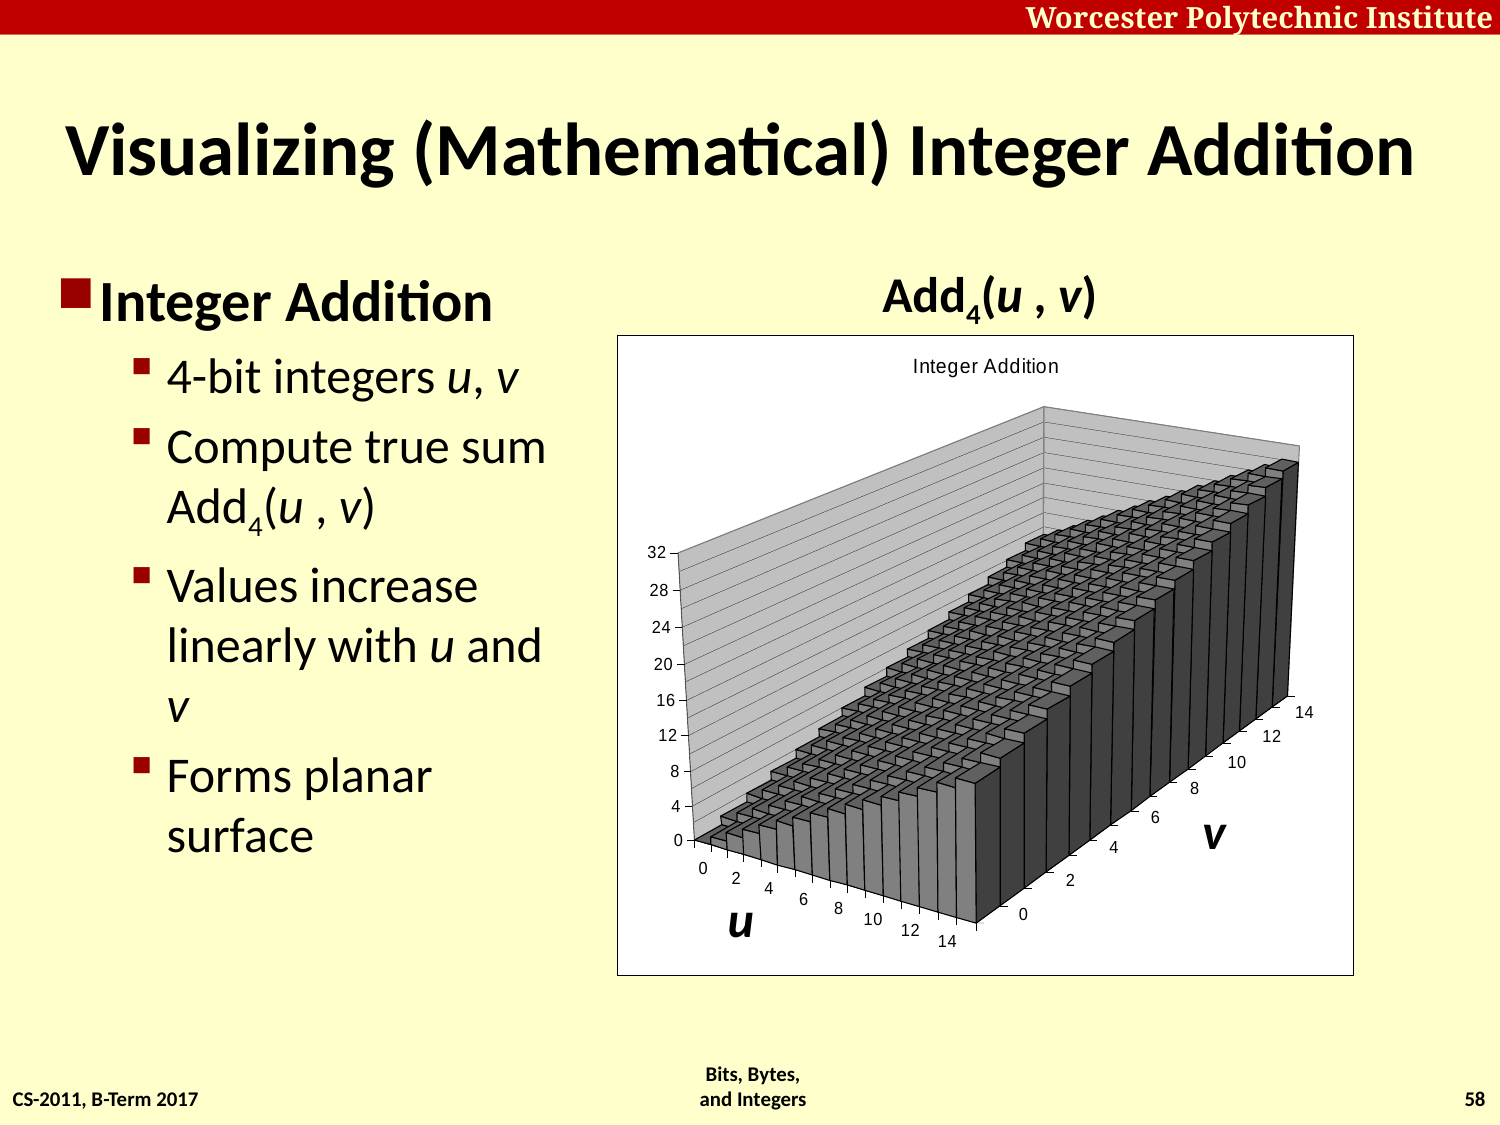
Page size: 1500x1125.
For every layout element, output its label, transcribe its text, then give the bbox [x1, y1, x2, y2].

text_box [612, 329, 1361, 983]
slide_number CS-2011, B-Term 2017 [12, 1085, 205, 1111]
footer Bits, Bytes, and Integers [691, 1084, 809, 1111]
list Integer Addition 4-bit integers u, v Compute true sum Add4(u , v) Values increase linearly with u and v Forms planar surface [47, 255, 588, 1113]
title Visualizing (Mathematical) Integer Addition [49, 99, 1500, 192]
slide_number 58 [1460, 1085, 1486, 1111]
text_box Add4(u , v) [867, 255, 1113, 328]
